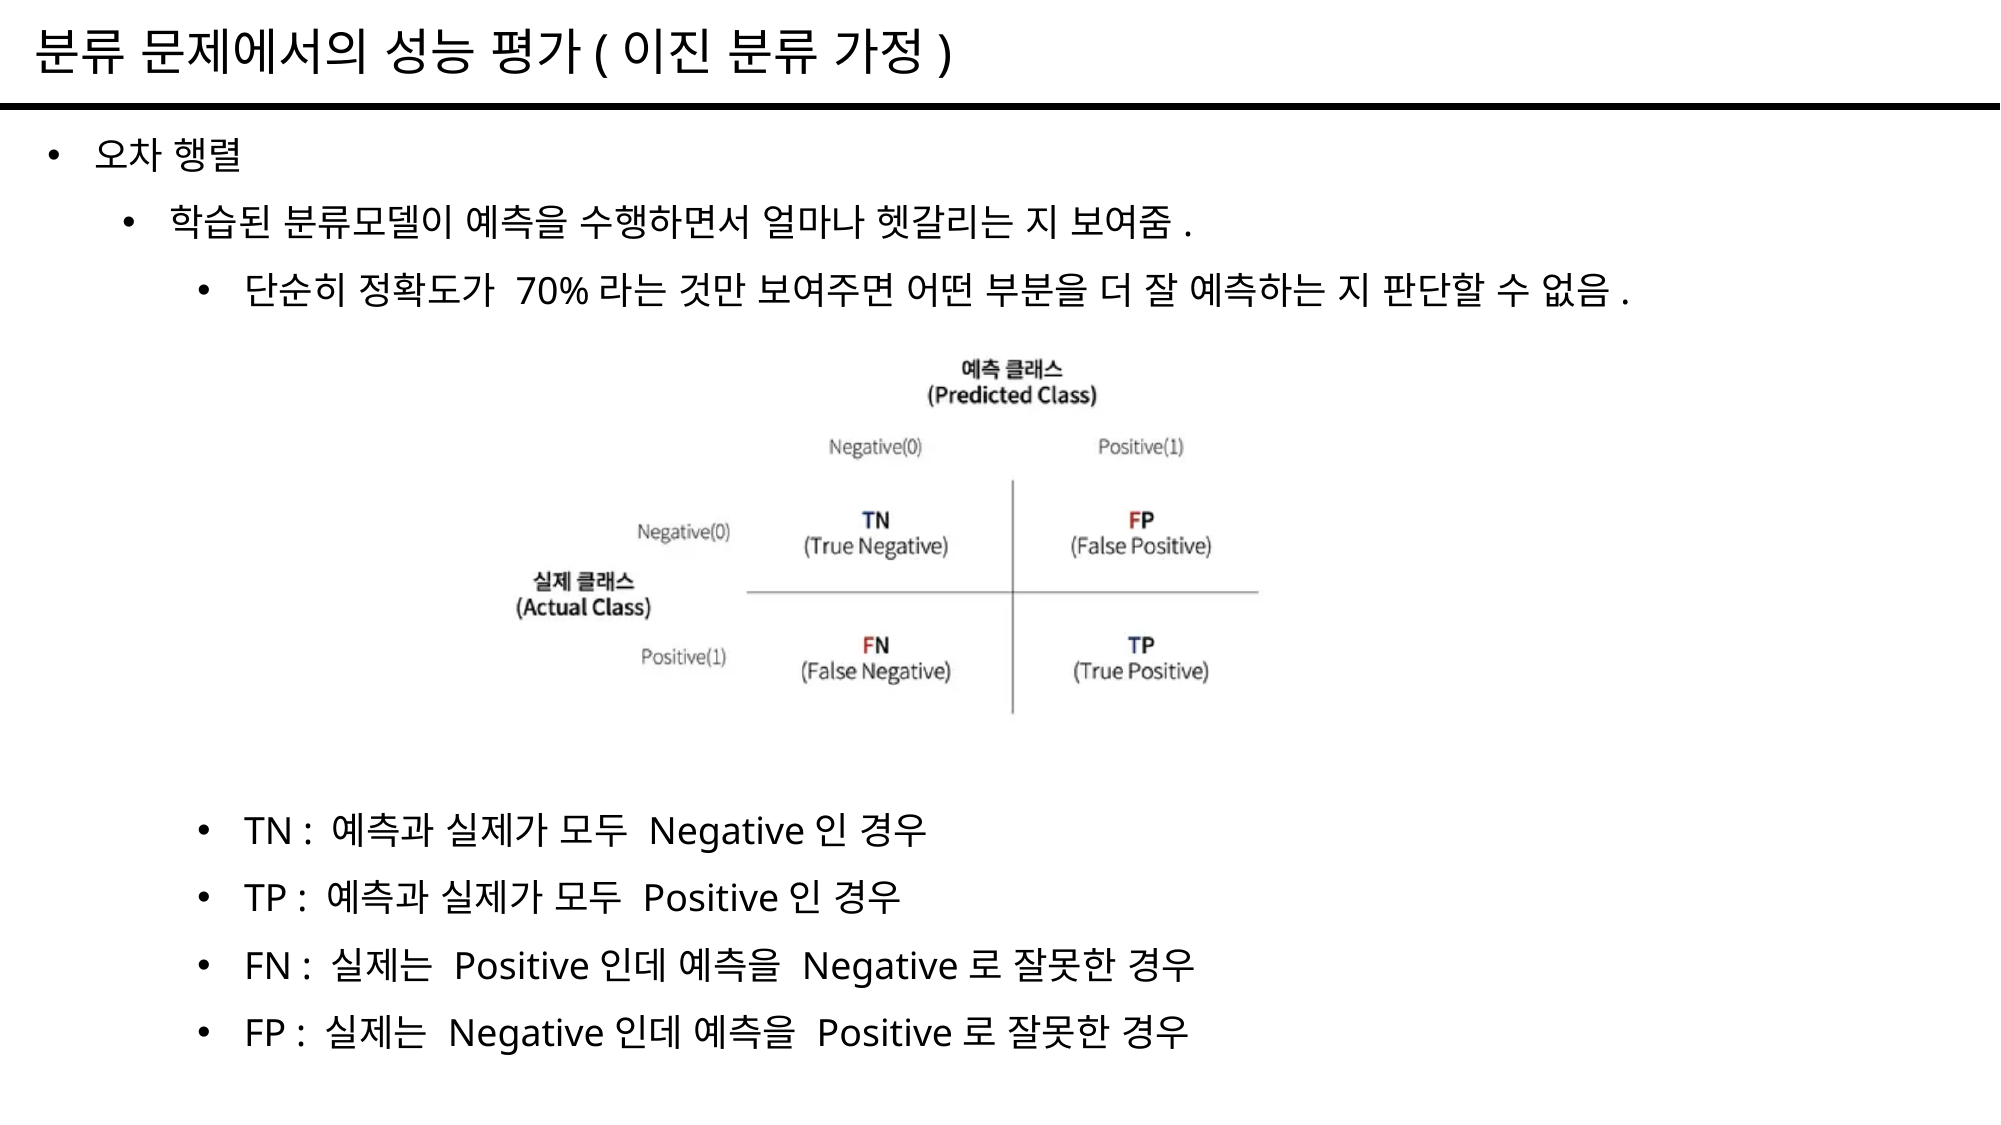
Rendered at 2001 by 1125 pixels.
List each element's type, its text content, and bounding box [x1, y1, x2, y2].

text_box 오차 행렬 학습된 분류모델이 예측을 수행하면서 얼마나 헷갈리는 지 보여줌. 단순히 정확도가 70%라는 것만 보여주면 어떤 부분을 더 잘 예측하는 지 판단할 수 없음. TN : 예측과 실제가 모두 Negative인 경우 TP : 예측과 실제가 모두 Positive인 경우 FN : 실제는 Positive인데 예측을 Negative로 잘못한 경우 FP : 실제는 Negative인데 예측을 Positive로 잘못한 경우 [32, 124, 1970, 1125]
picture [495, 331, 1295, 746]
text_box 분류 문제에서의 성능 평가(이진 분류 가정) [19, 12, 1142, 88]
